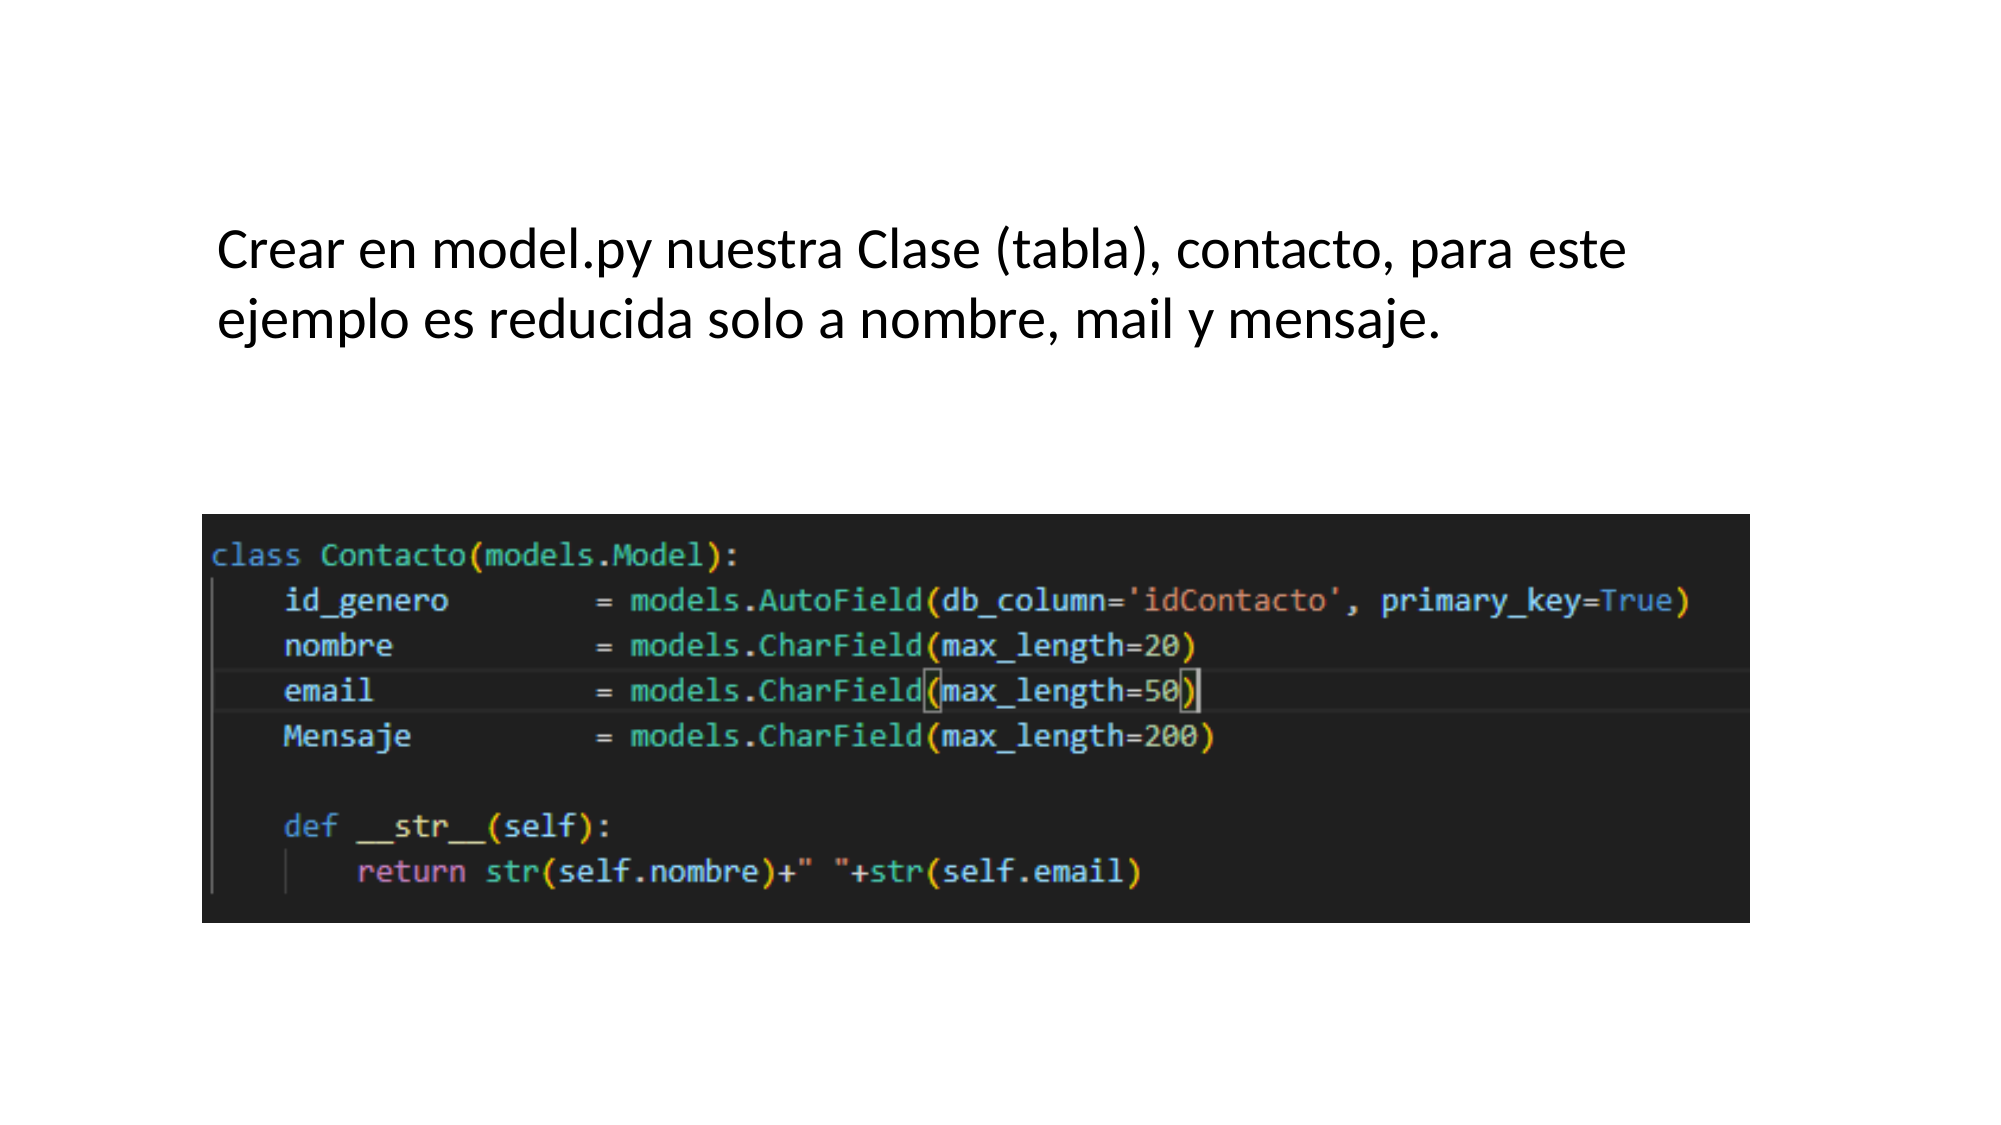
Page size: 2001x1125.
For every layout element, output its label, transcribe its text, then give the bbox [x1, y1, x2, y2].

picture [202, 514, 1750, 923]
text_box Crear en model.py nuestra Clase (tabla), contacto, para este ejemplo es reducida solo a nombre, mail y mensaje. [202, 202, 1657, 358]
